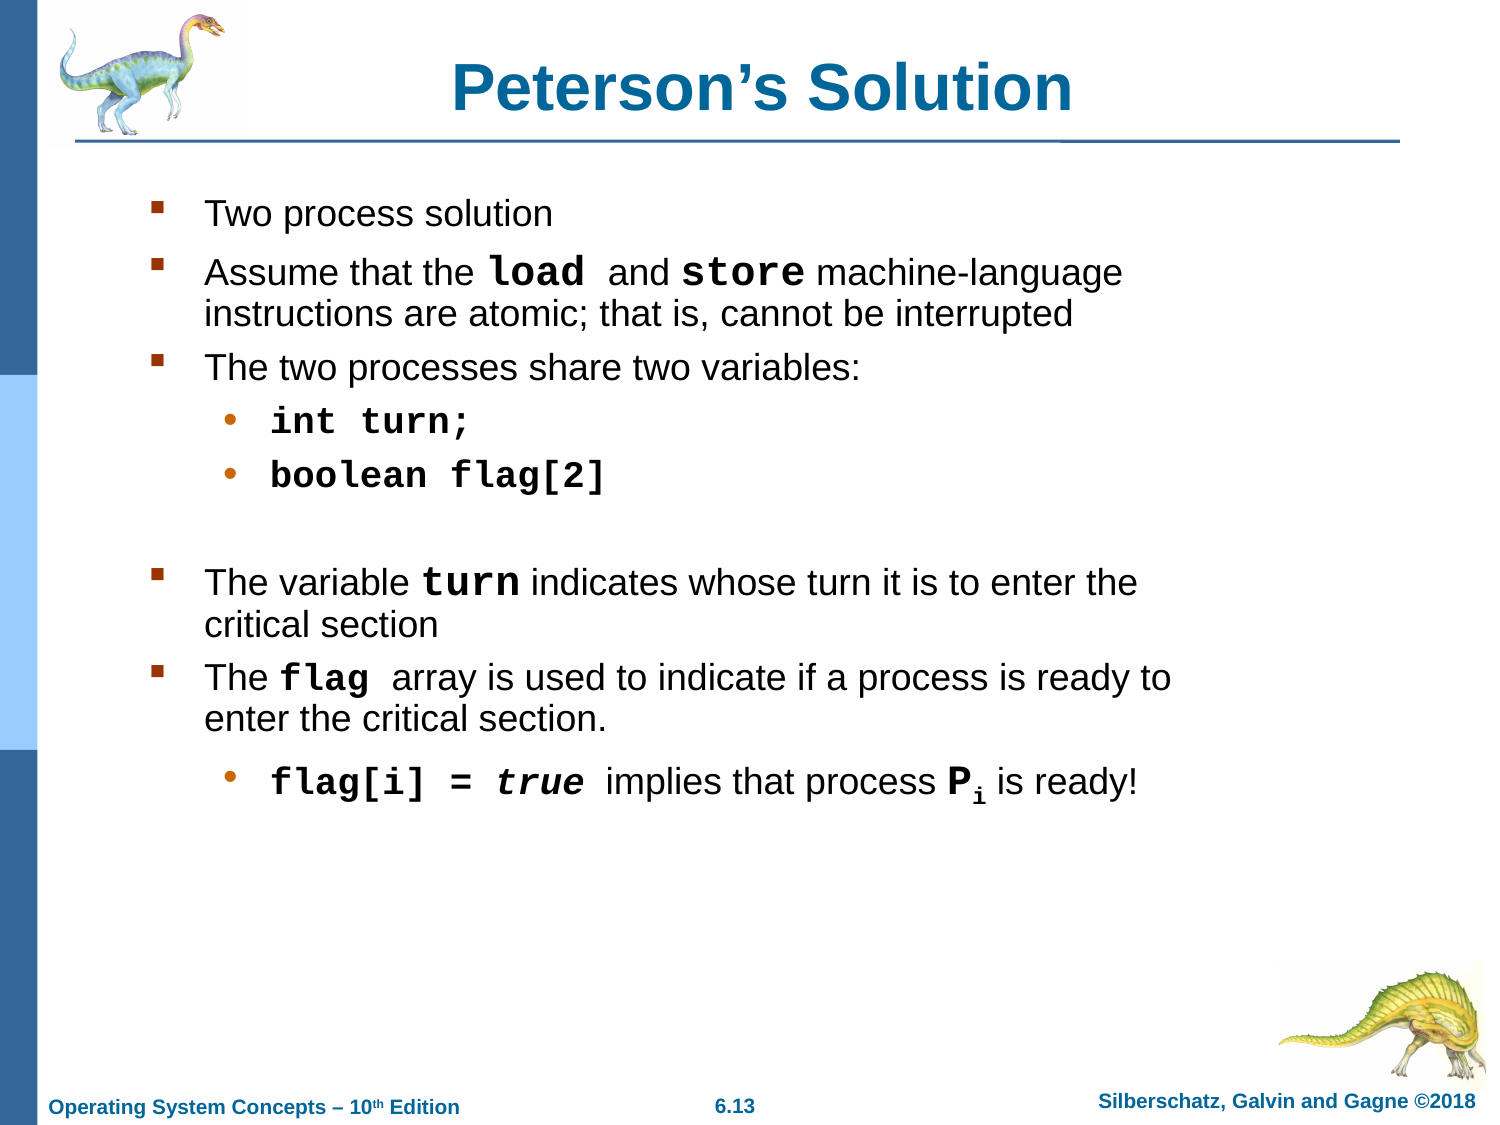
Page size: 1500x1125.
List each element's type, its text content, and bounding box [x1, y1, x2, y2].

list Two process solution Assume that the load and store machine-language instructions are atomic; that is, cannot be interrupted The two processes share two variables: int turn; boolean flag[2] The variable turn indicates whose turn it is to enter the critical section The flag array is used to indicate if a process is ready to enter the critical section. flag[i] = true implies that process Pi is ready! [133, 186, 1242, 865]
title Peterson’s Solution [101, 36, 1425, 132]
picture [1275, 959, 1486, 1090]
picture [46, 0, 243, 149]
